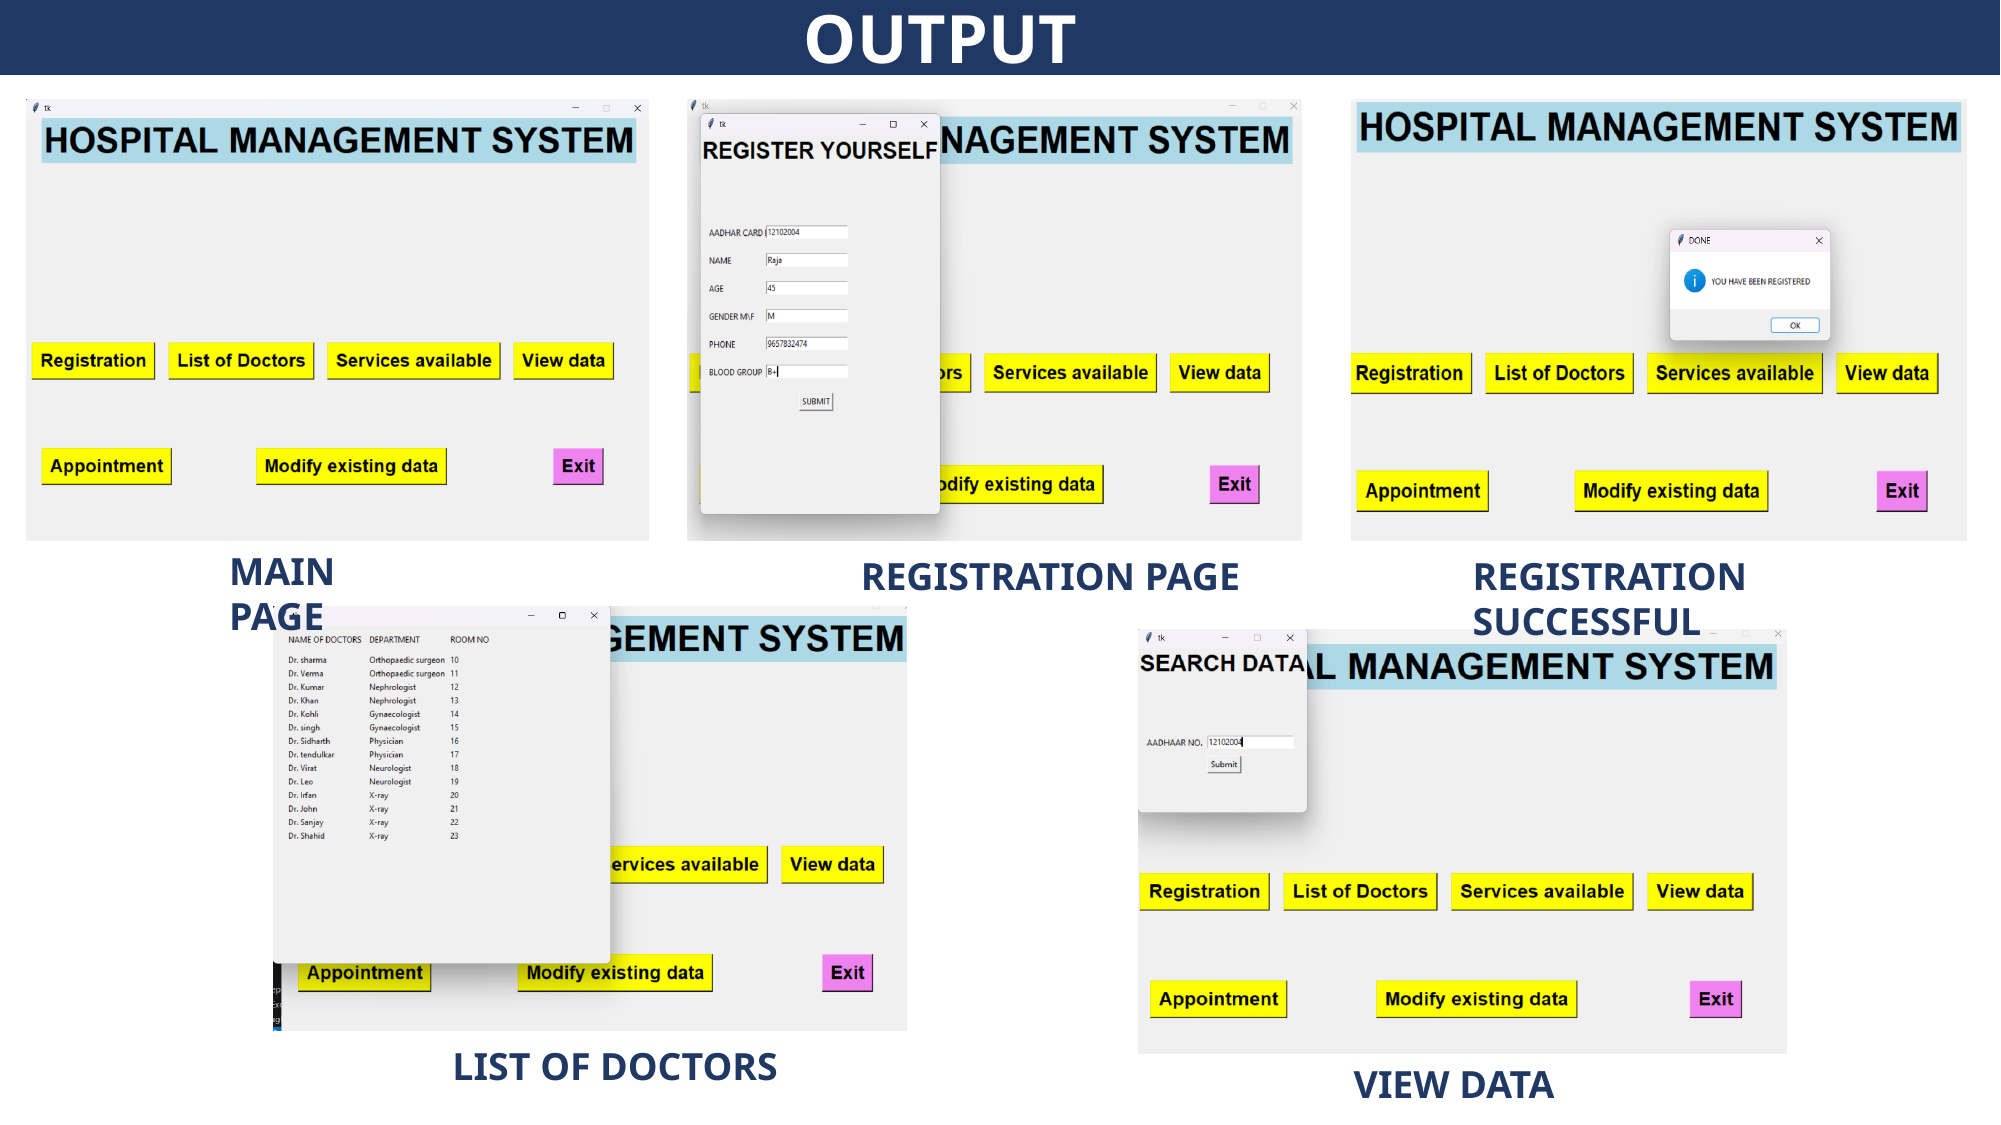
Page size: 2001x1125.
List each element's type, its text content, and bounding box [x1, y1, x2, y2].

picture [1351, 99, 1967, 541]
text_box LIST OF DOCTORS [437, 1035, 793, 1096]
text_box REGISTRATION PAGE [846, 545, 1256, 606]
picture [273, 606, 907, 1031]
text_box VIEW DATA [1338, 1054, 1570, 1114]
picture [26, 99, 649, 541]
text_box OUTPUT [789, 75, 1093, 85]
picture [686, 99, 1302, 541]
text_box REGISTRATION SUCCESSFUL [1457, 545, 1946, 651]
text_box MAIN PAGE [214, 541, 428, 646]
picture [1138, 629, 1787, 1054]
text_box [0, 0, 2000, 75]
